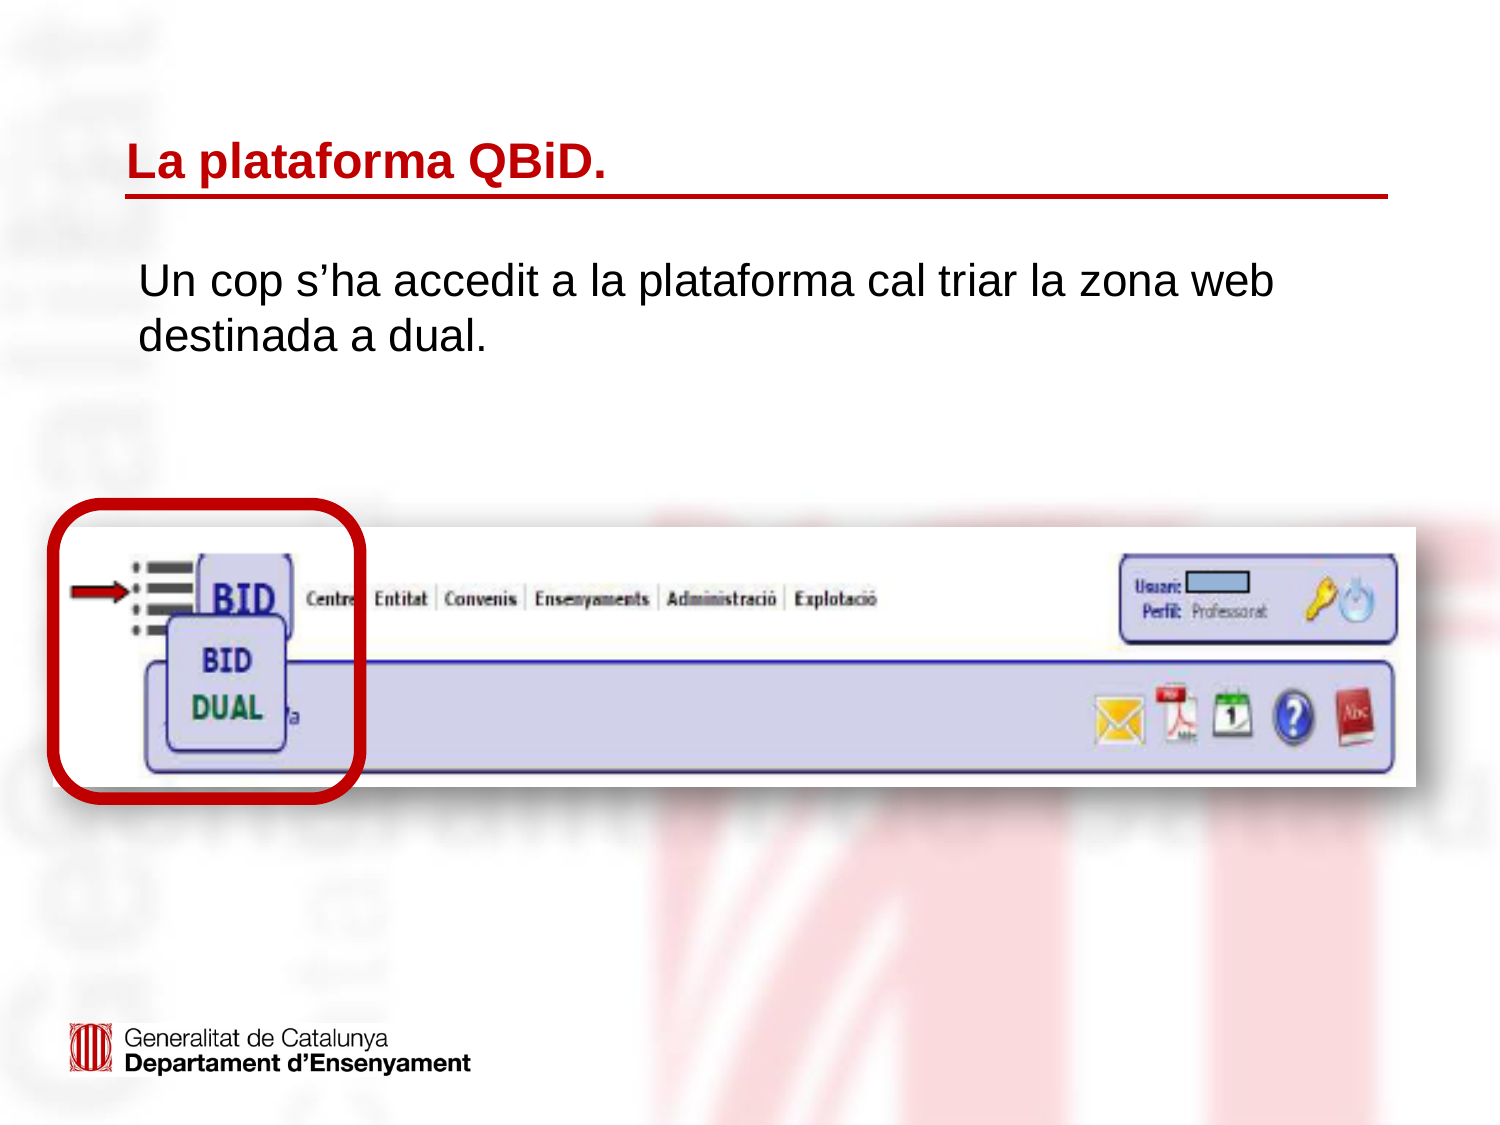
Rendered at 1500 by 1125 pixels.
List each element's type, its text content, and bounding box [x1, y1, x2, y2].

text_box [83, 795, 330, 799]
text_box [61, 504, 352, 525]
title La plataforma QBiD. [111, 31, 1388, 197]
text_box Un cop s’ha accedit a la plataforma cal triar la zona web destinada a dual. [123, 243, 1388, 369]
picture [0, 0, 1500, 1125]
